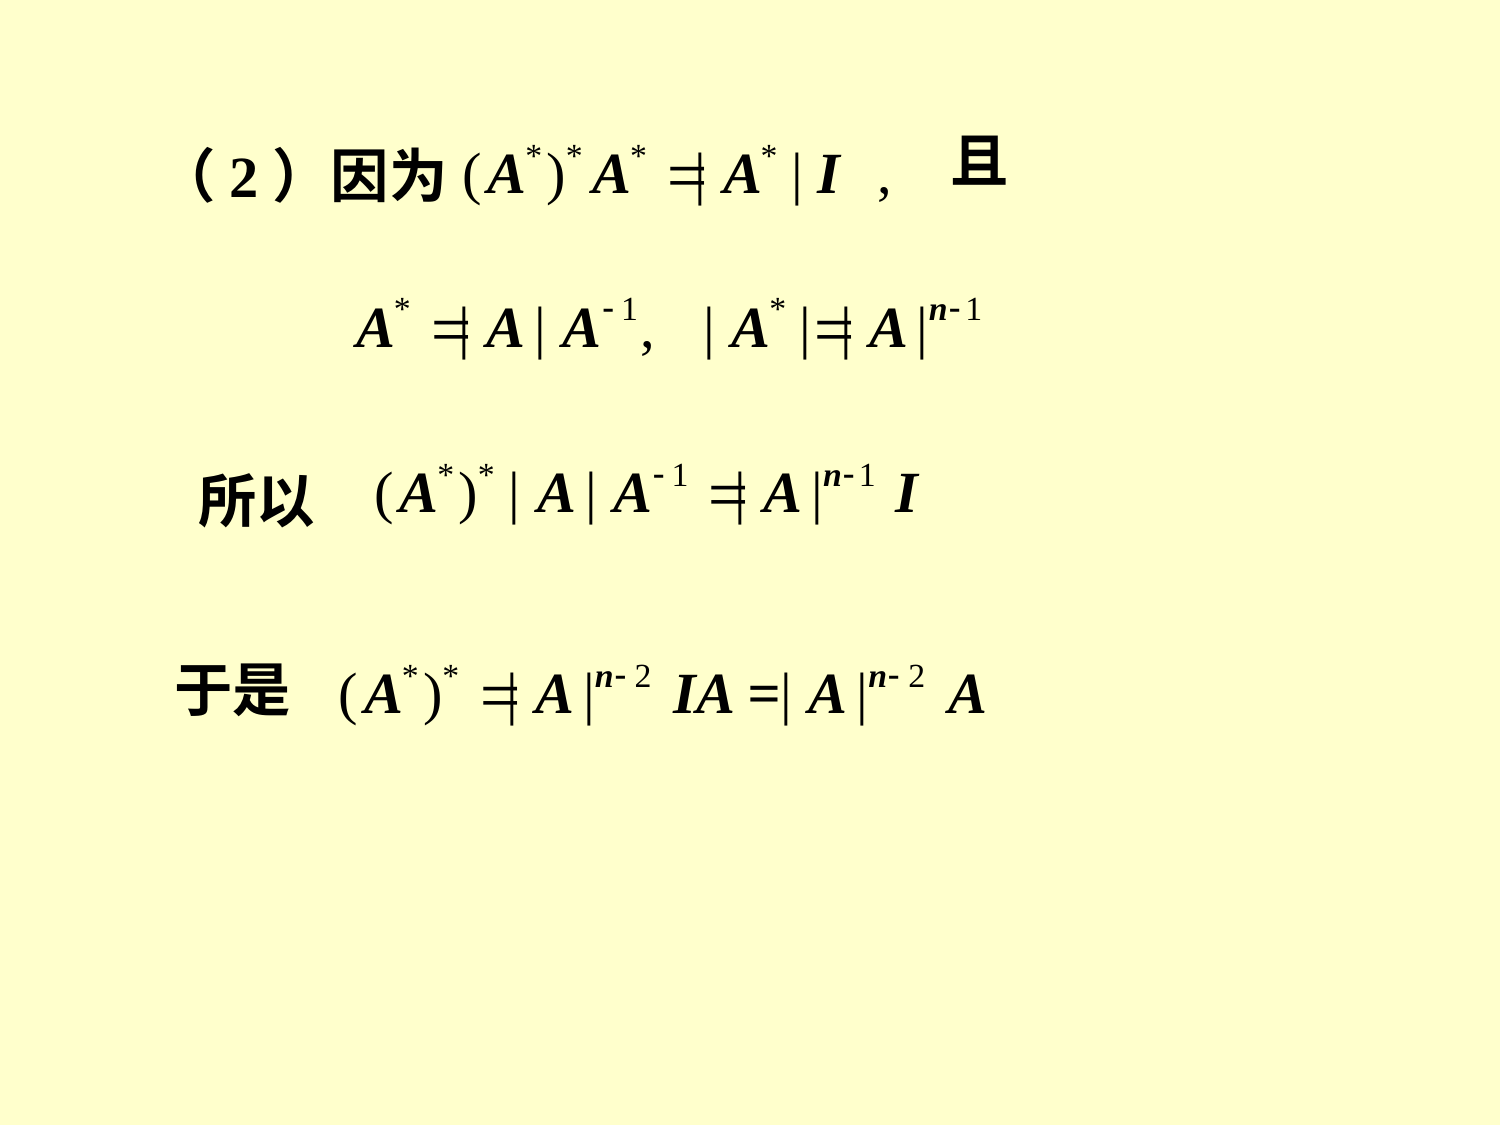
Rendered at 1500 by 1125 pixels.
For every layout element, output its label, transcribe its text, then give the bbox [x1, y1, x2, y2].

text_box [372, 456, 927, 532]
text_box 且 [935, 116, 1024, 202]
text_box （2）因为 [142, 132, 463, 217]
text_box 于是 [159, 645, 306, 730]
text_box 所以 [183, 456, 330, 541]
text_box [348, 290, 984, 364]
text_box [336, 656, 991, 732]
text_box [459, 137, 896, 213]
